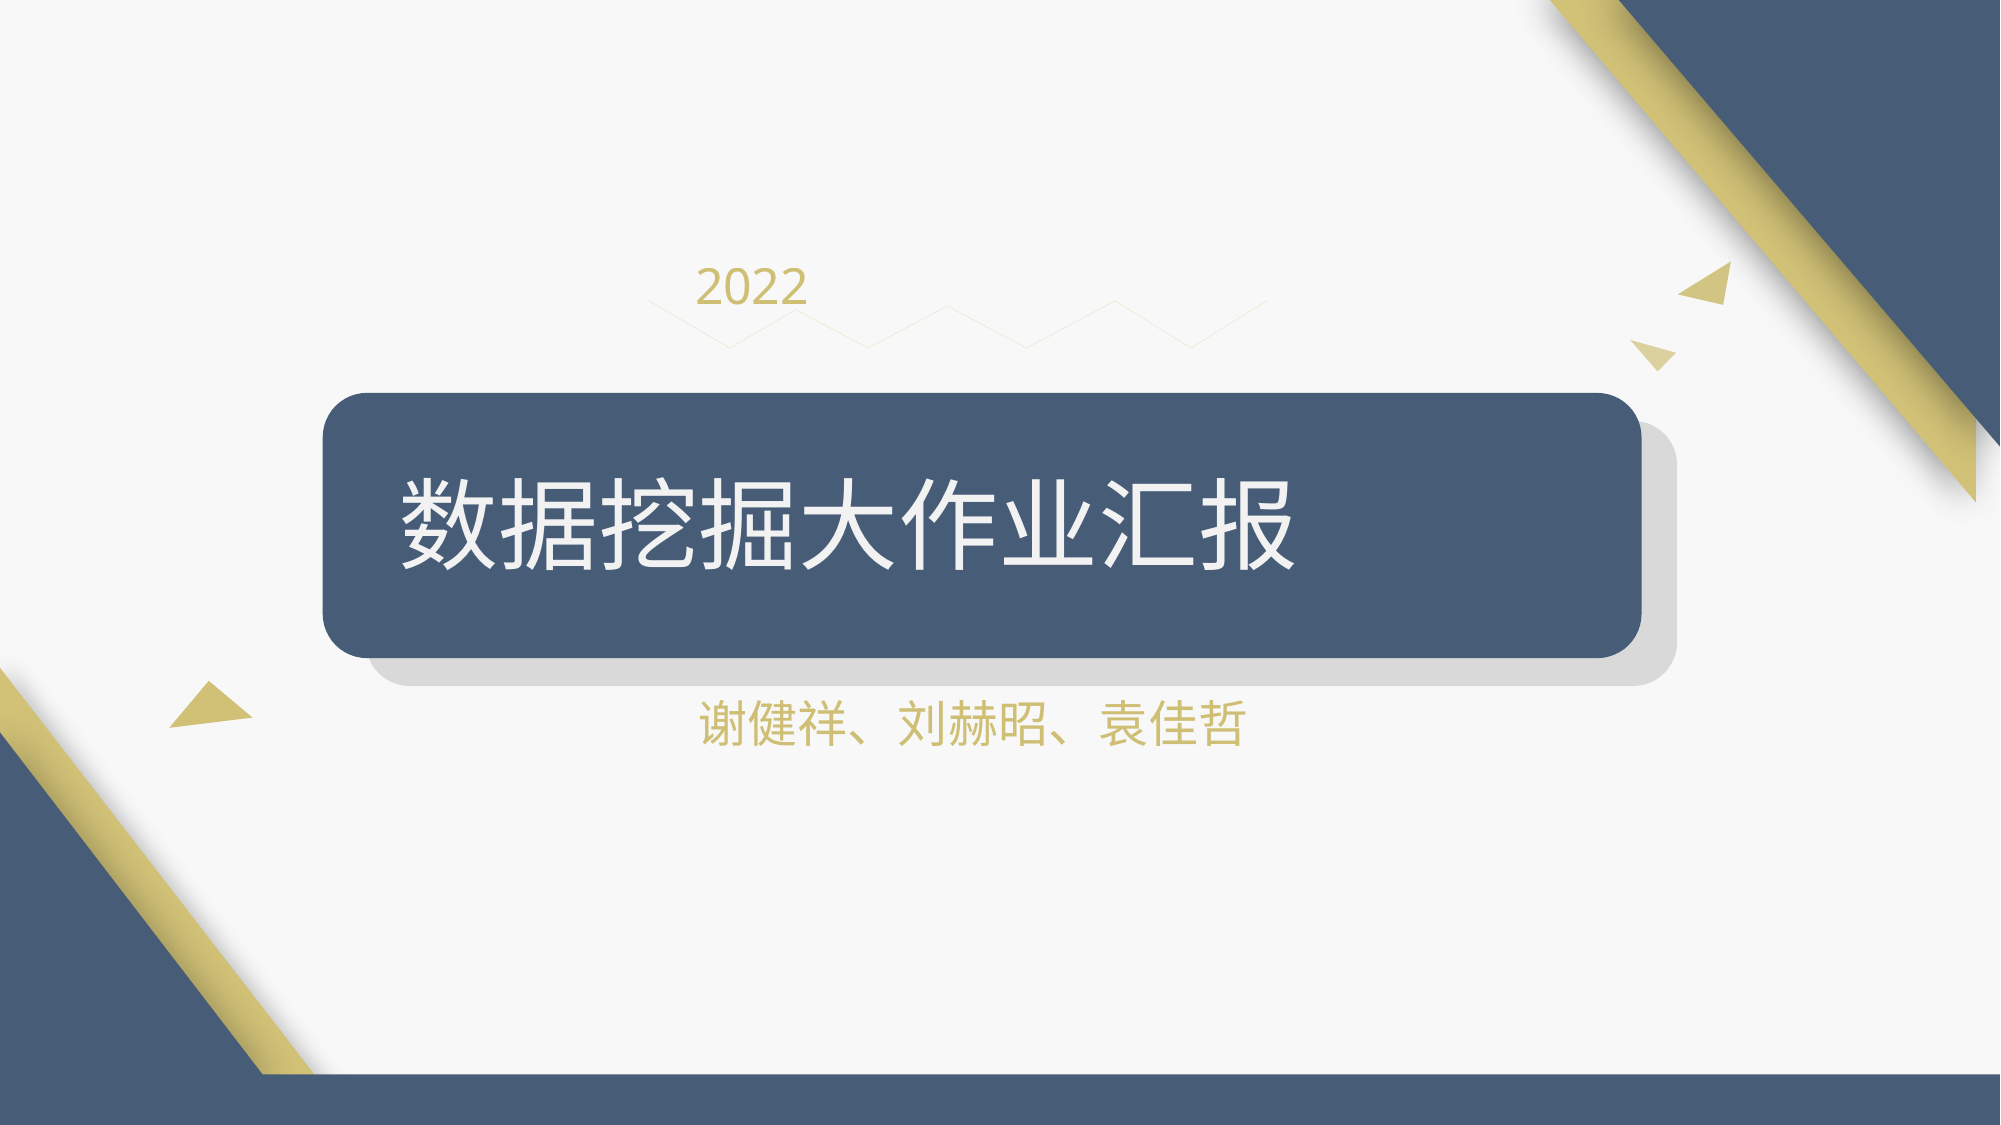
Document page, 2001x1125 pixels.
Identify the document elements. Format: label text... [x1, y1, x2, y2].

text_box [166, 679, 256, 730]
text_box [322, 392, 1678, 686]
text_box [1617, 0, 2000, 449]
text_box [0, 730, 263, 1073]
text_box [1548, 0, 1977, 506]
text_box [0, 1073, 2000, 1125]
text_box 谢健祥、刘赫昭、袁佳哲 [683, 686, 1275, 760]
text_box [1627, 337, 1679, 373]
text_box [1675, 259, 1733, 307]
text_box [0, 0, 2000, 1073]
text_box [549, 208, 1416, 348]
text_box [0, 666, 315, 1073]
